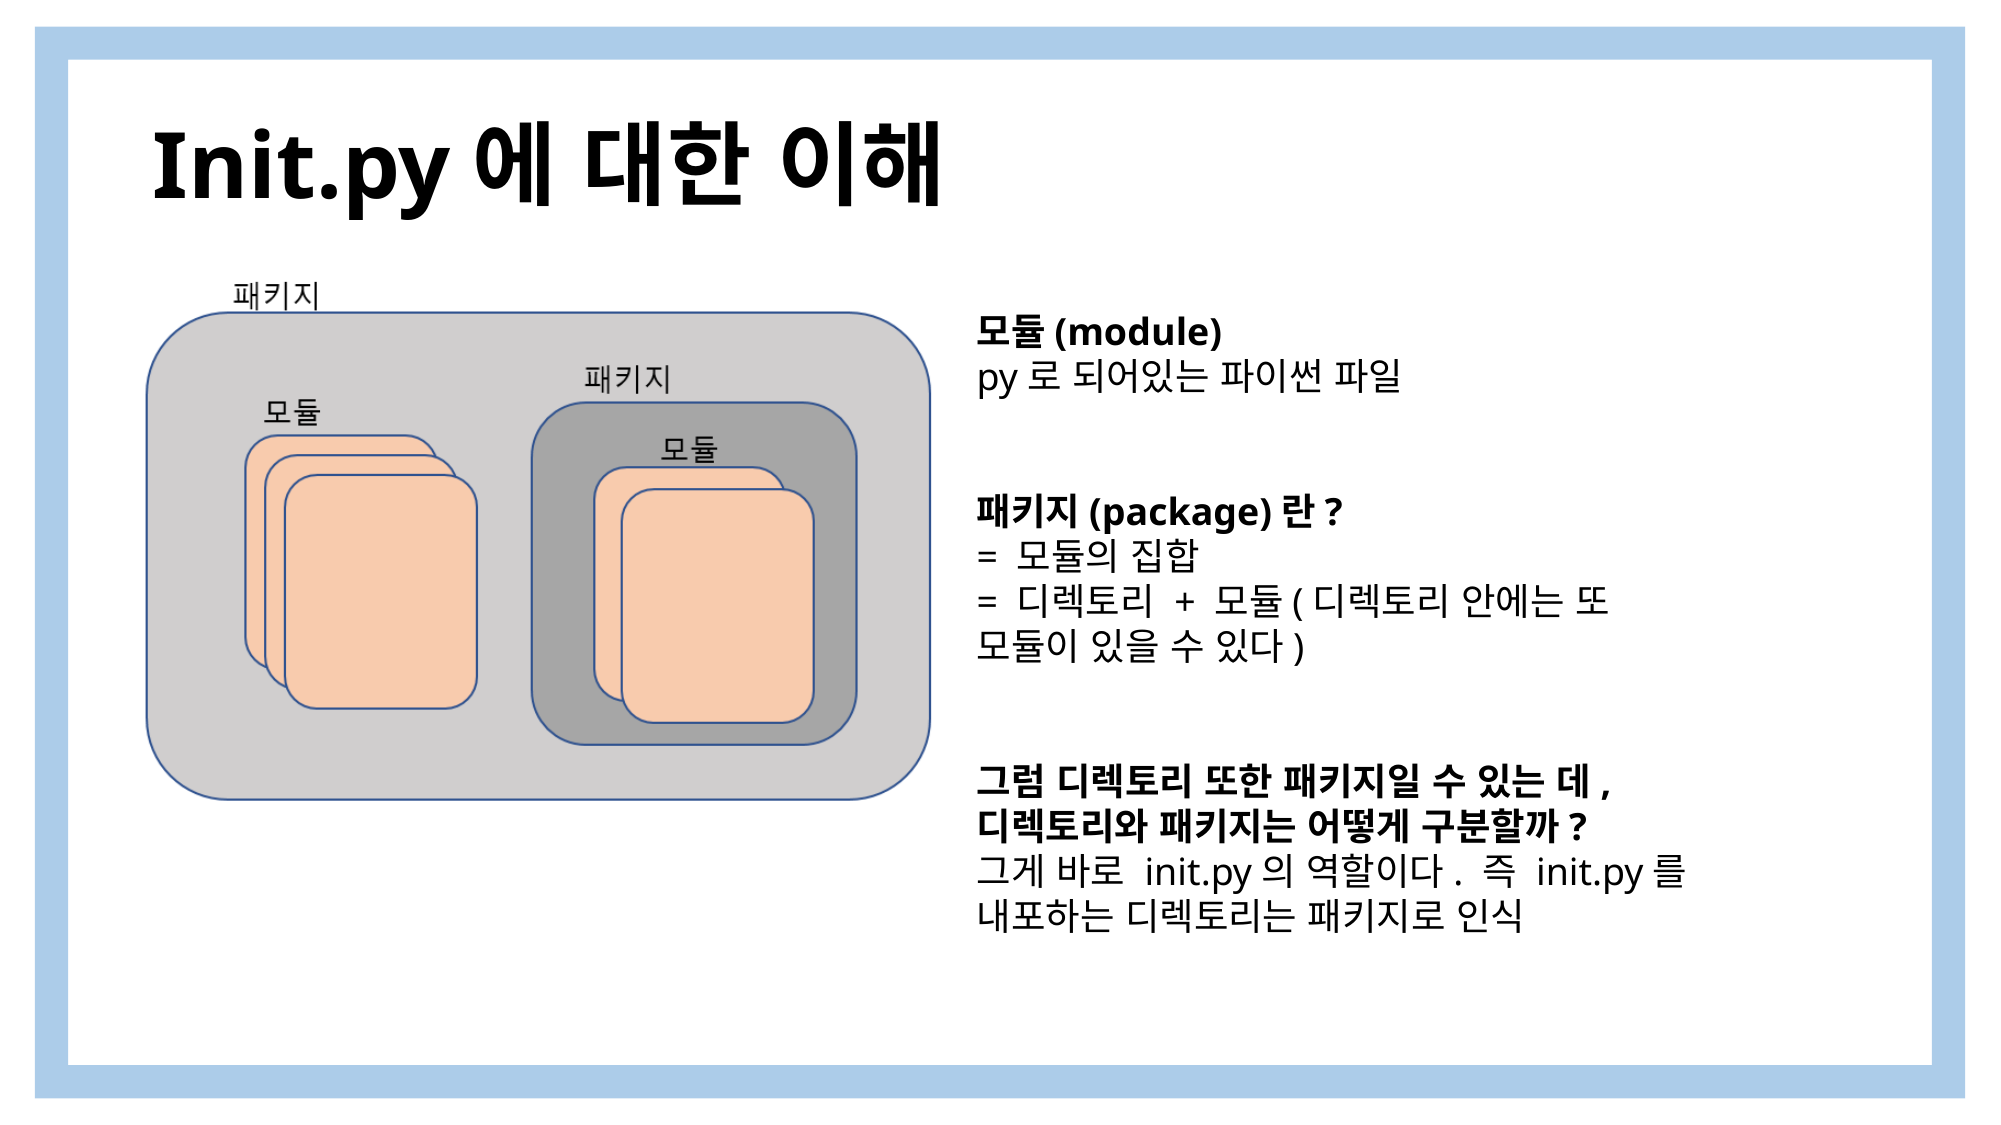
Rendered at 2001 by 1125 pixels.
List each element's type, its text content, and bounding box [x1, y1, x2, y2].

text_box 모듈(module) py로 되어있는 파이썬 파일 패키지(package)란? = 모듈의 집합 = 디렉토리 + 모듈(디렉토리 안에는 또 모듈이 있을 수 있다) 그럼 디렉토리 또한 패키지일 수 있는 데, 디렉토리와 패키지는 어떻게 구분할까? 그게 바로 init.py의 역할이다. 즉 init.py를 내포하는 디렉토리는 패키지로 인식 [961, 300, 1716, 946]
picture [127, 260, 952, 826]
title Init.py에 대한 이해 [137, 59, 1863, 278]
